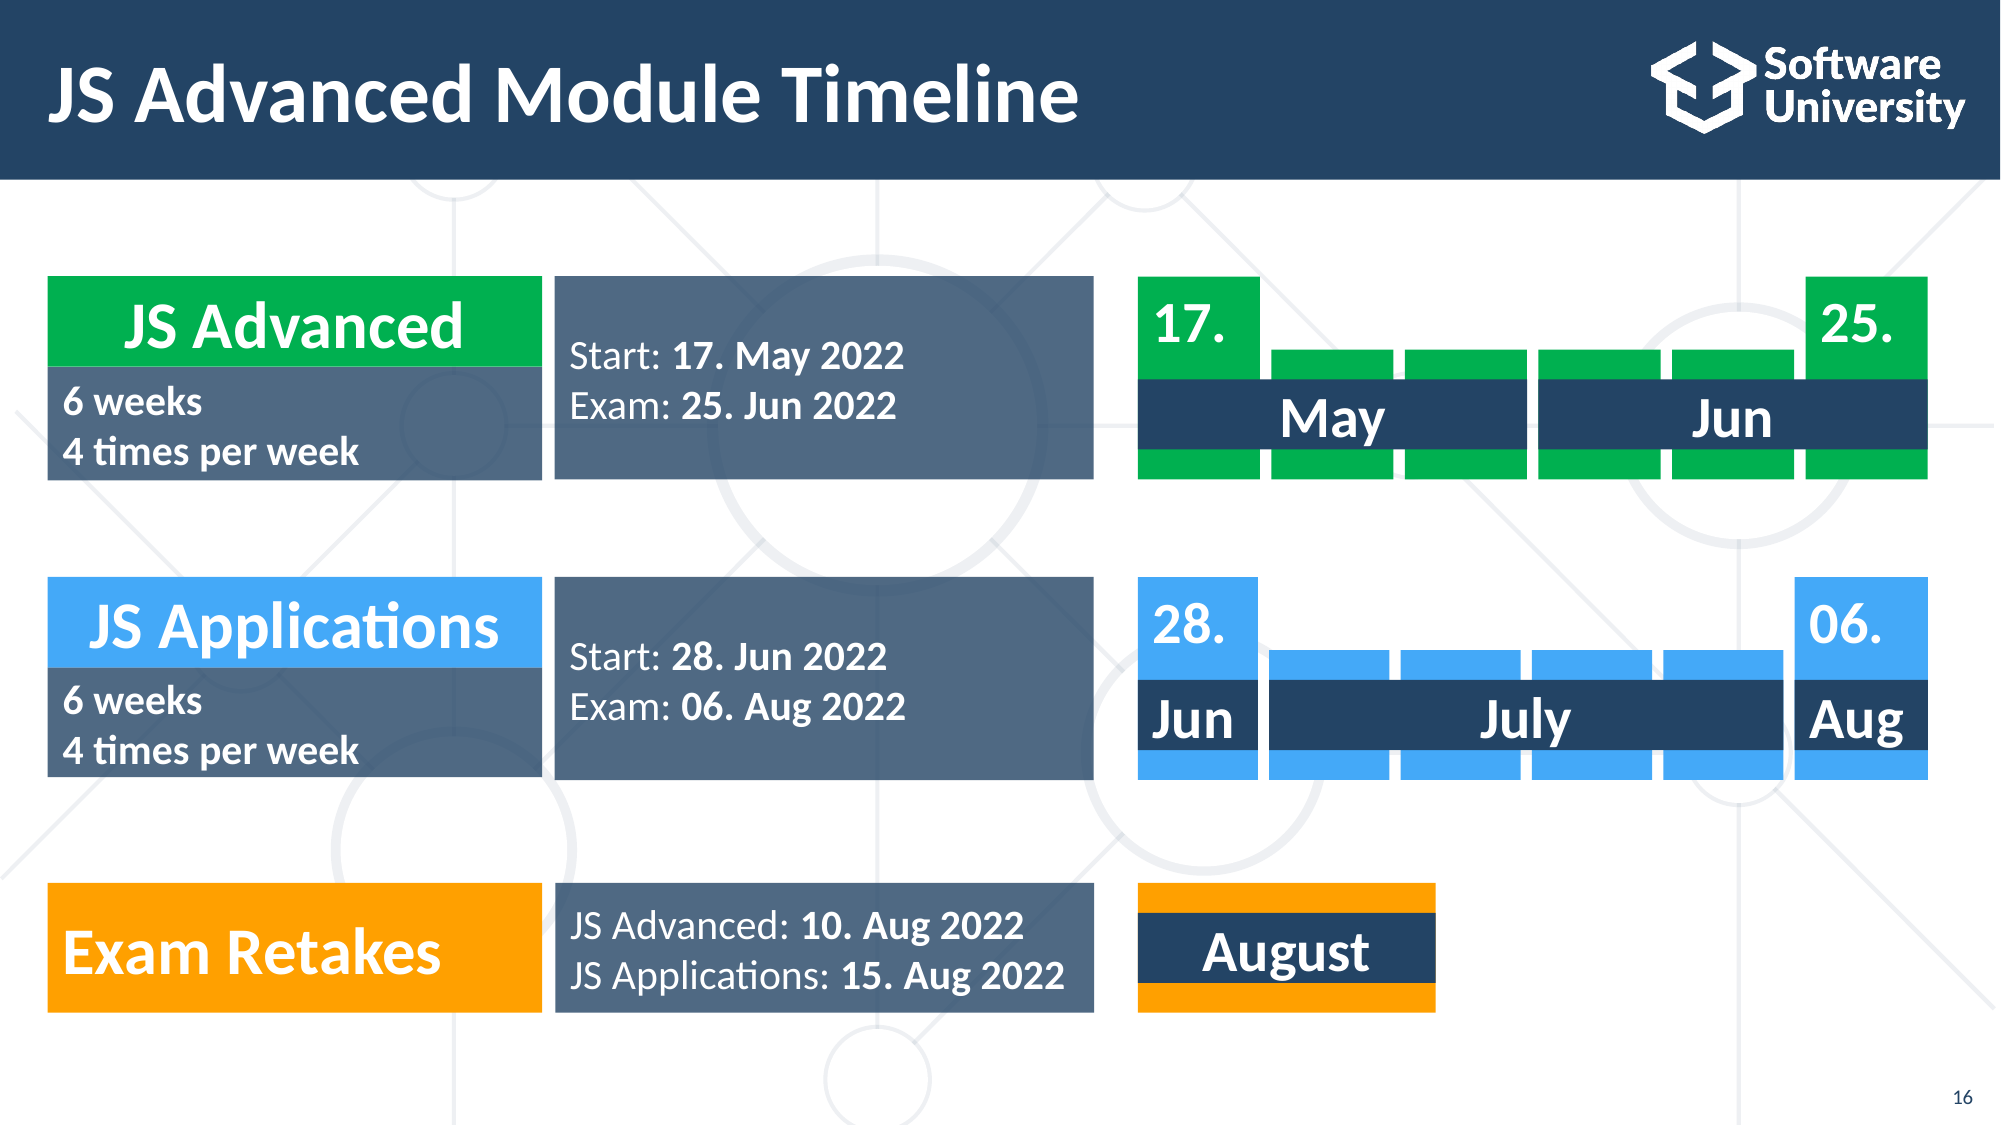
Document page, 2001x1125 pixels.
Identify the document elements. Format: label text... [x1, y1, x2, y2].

text_box Exam Retakes [46, 881, 544, 1015]
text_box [1137, 576, 1929, 781]
title JS Advanced Module Timeline [31, 16, 1625, 162]
picture [1651, 41, 1966, 134]
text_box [1137, 882, 1436, 1013]
text_box JS Advanced [46, 274, 544, 369]
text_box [1137, 276, 1929, 480]
slide_number 16 [1927, 1067, 1989, 1117]
text_box JS Applications [46, 575, 544, 665]
text_box 6 weeks 4 times per week [46, 665, 544, 779]
text_box 6 weeks 4 times per week [46, 369, 544, 483]
text_box Start: 28. Jun 2022 Exam: 06. Aug 2022 [553, 575, 1096, 782]
text_box JS Advanced: 10. Aug 2022 JS Applications: 15. Aug 2022 [553, 881, 1096, 1015]
text_box Start: 17. May 2022 Exam: 25. Jun 2022 [553, 274, 1096, 481]
